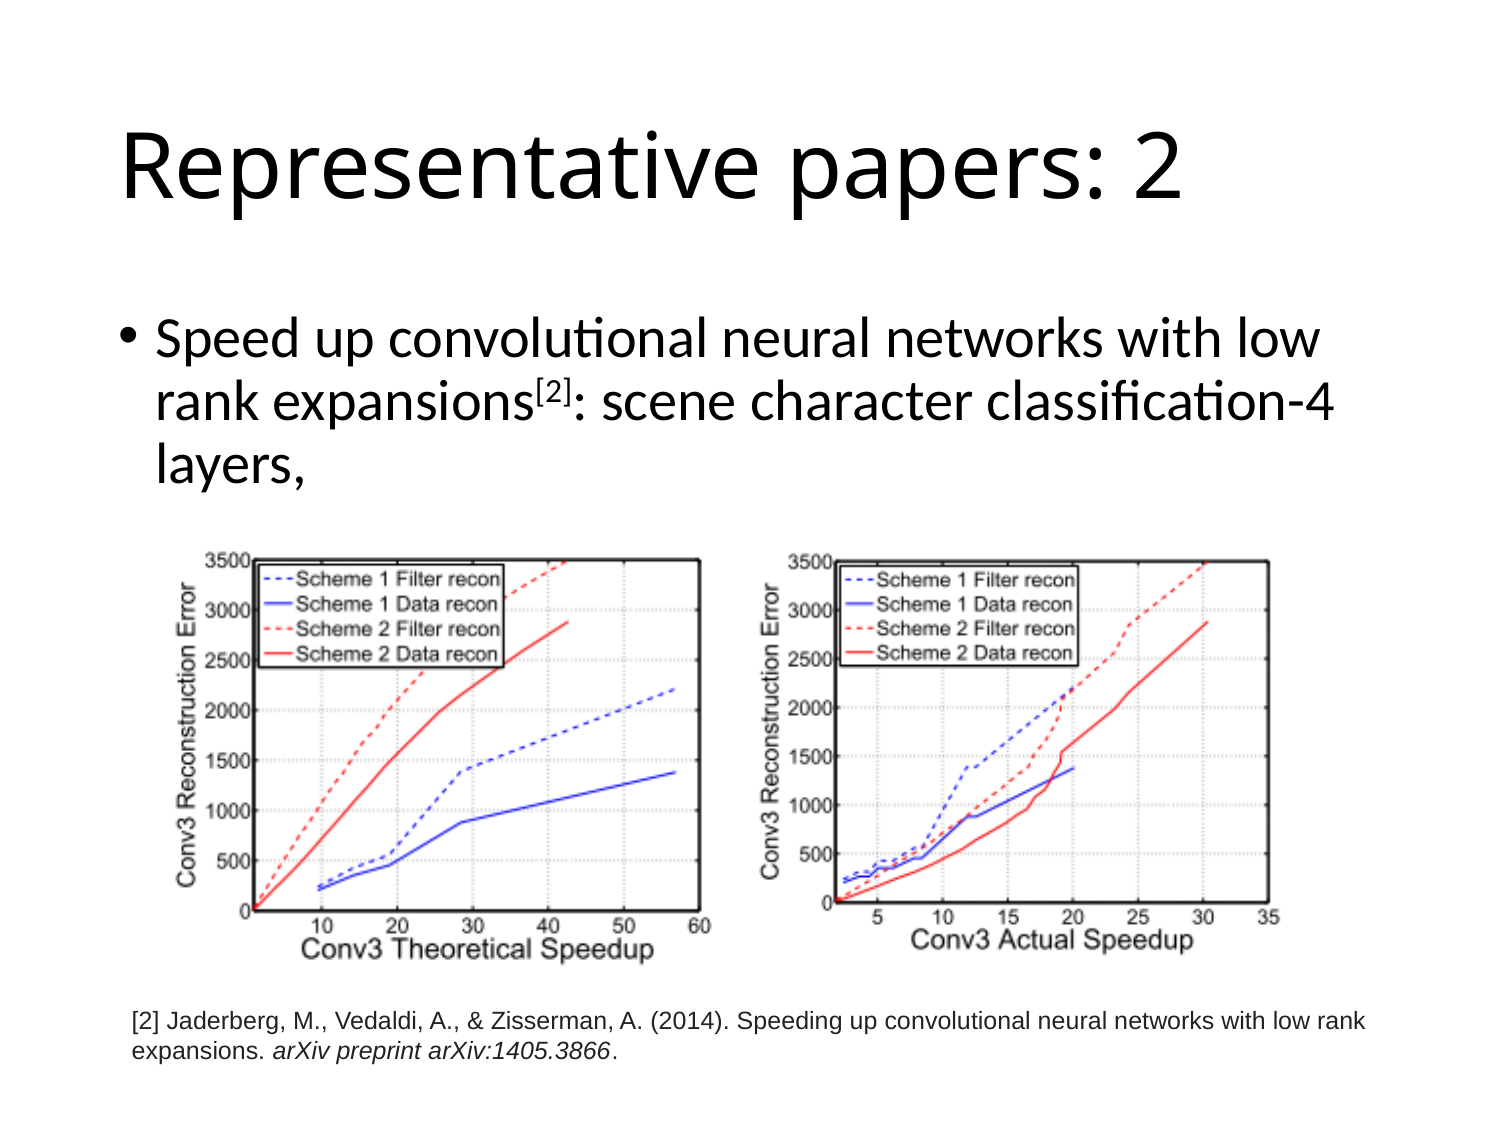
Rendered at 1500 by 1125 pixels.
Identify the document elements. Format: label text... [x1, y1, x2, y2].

picture [749, 544, 1290, 960]
list Speed up convolutional neural networks with low rank expansions[2]: scene character classification-4 layers, [103, 299, 1397, 1014]
text_box [2] Jaderberg, M., Vedaldi, A., & Zisserman, A. (2014). Speeding up convolutional neural networks with low rank expansions. arXiv preprint arXiv:1405.3866. [116, 997, 1397, 1073]
title Representative papers: 2 [103, 59, 1397, 278]
picture [168, 538, 726, 976]
